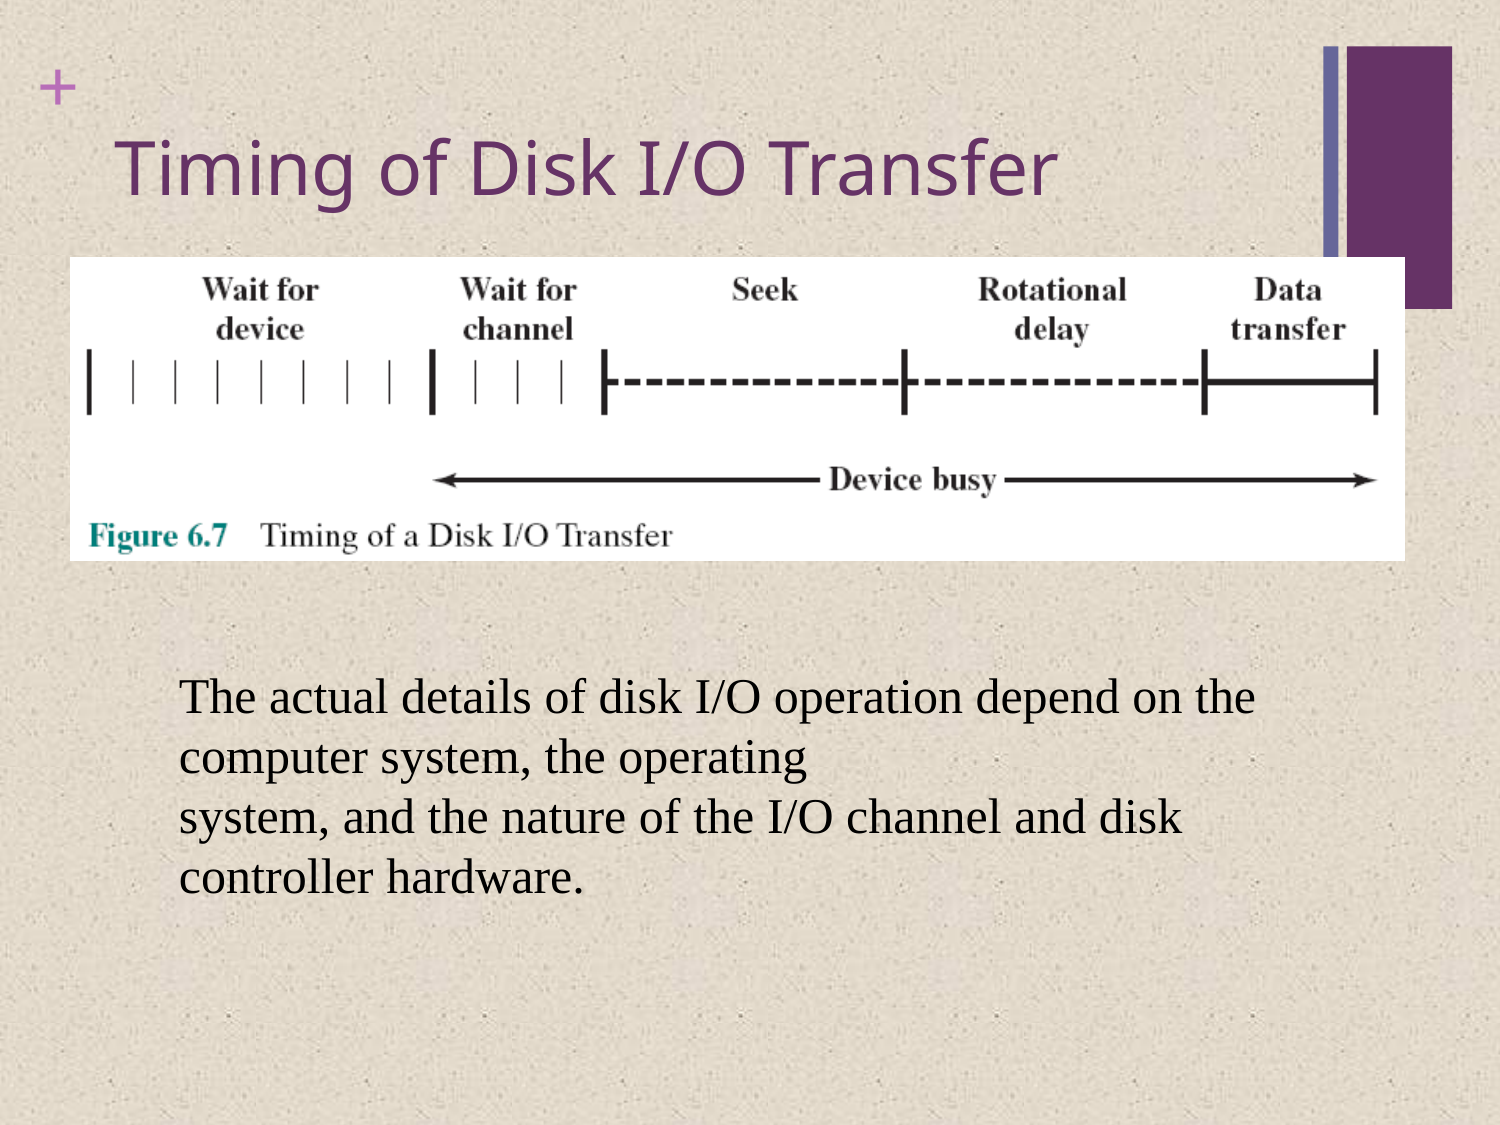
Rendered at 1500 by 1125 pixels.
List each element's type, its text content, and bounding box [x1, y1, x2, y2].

text_box The actual details of disk I/O operation depend on the computer system, the operating system, and the nature of the I/O channel and disk controller hardware. [163, 656, 1348, 912]
picture [0, 0, 1500, 1125]
title Timing of Disk I/O Transfer [99, 112, 1340, 256]
